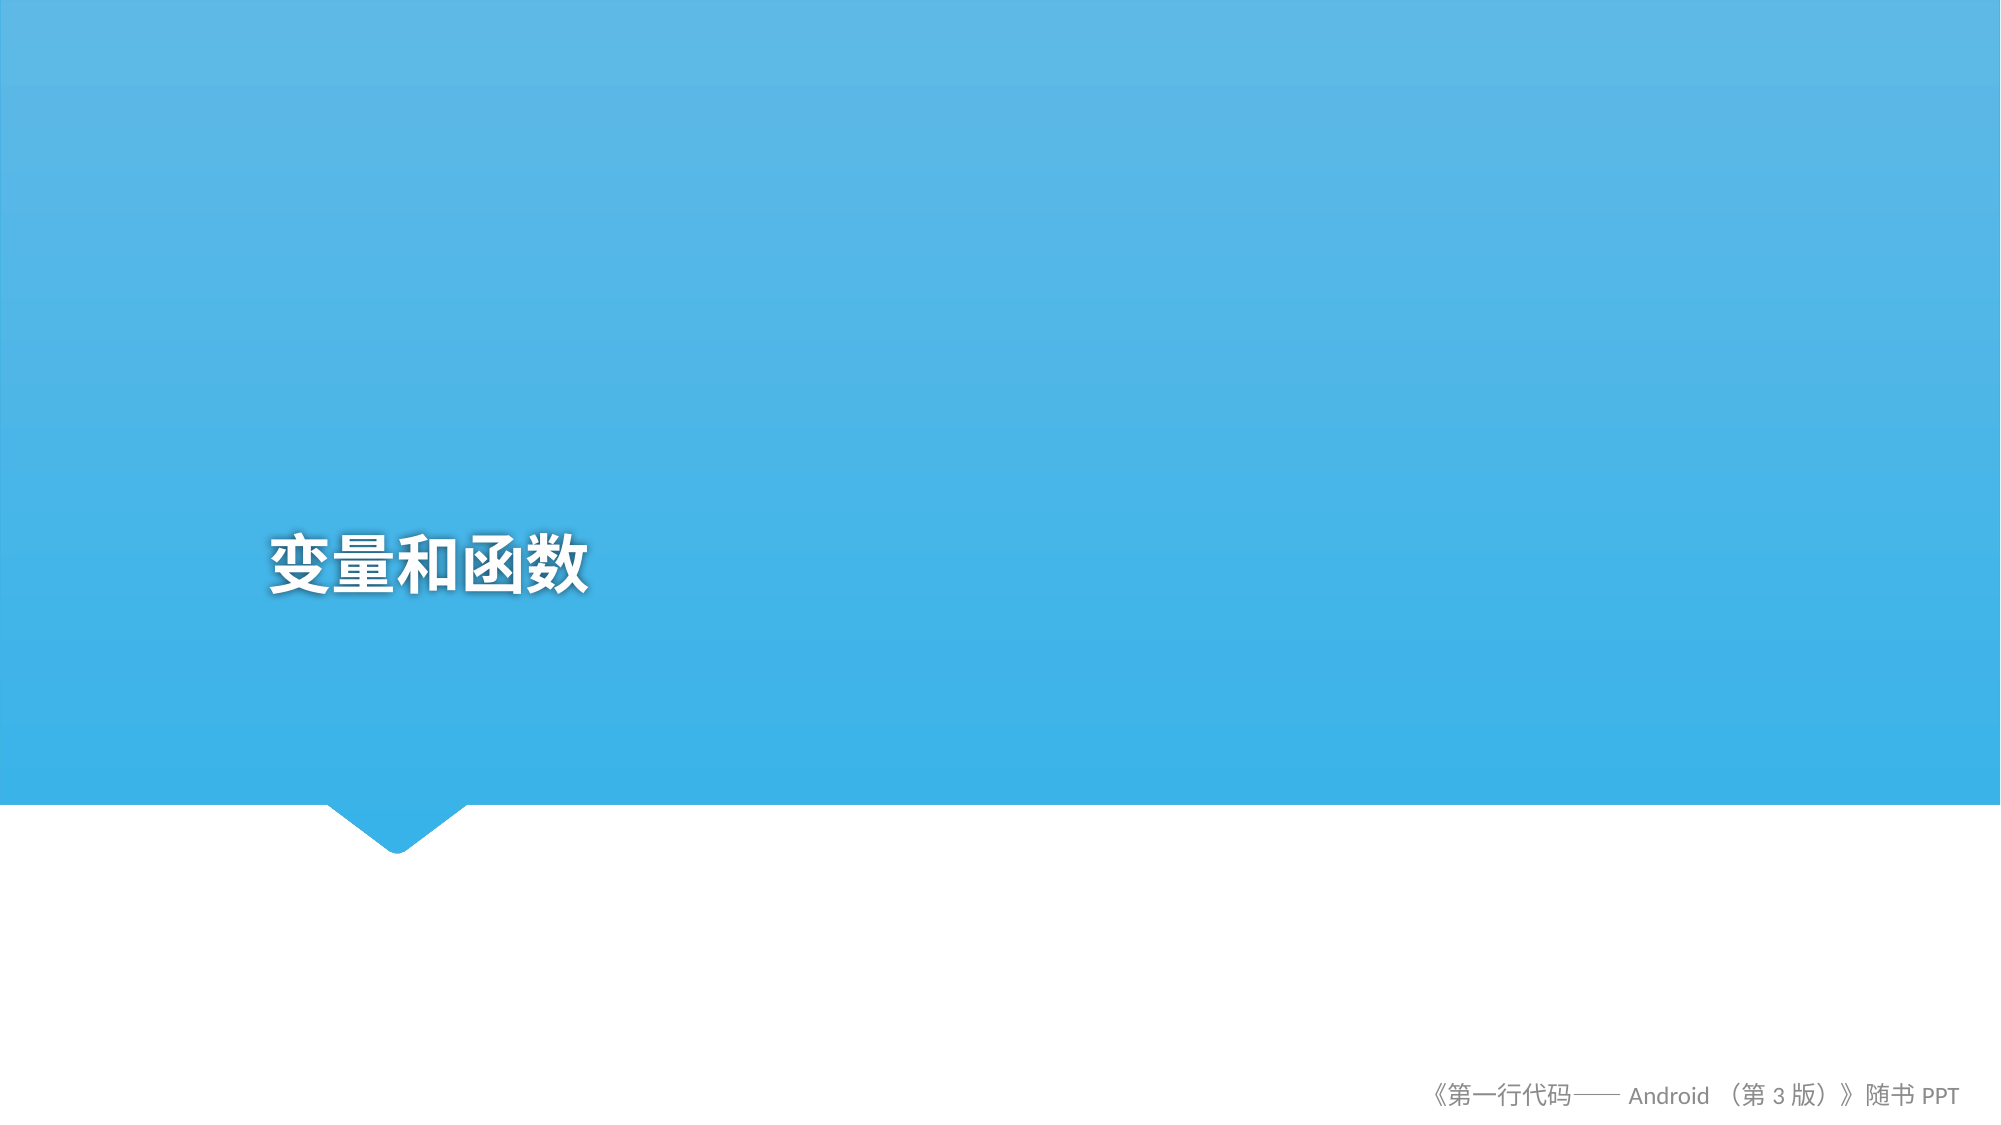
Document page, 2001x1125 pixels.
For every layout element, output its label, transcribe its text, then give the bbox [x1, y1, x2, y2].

title 变量和函数 [251, 515, 1748, 610]
